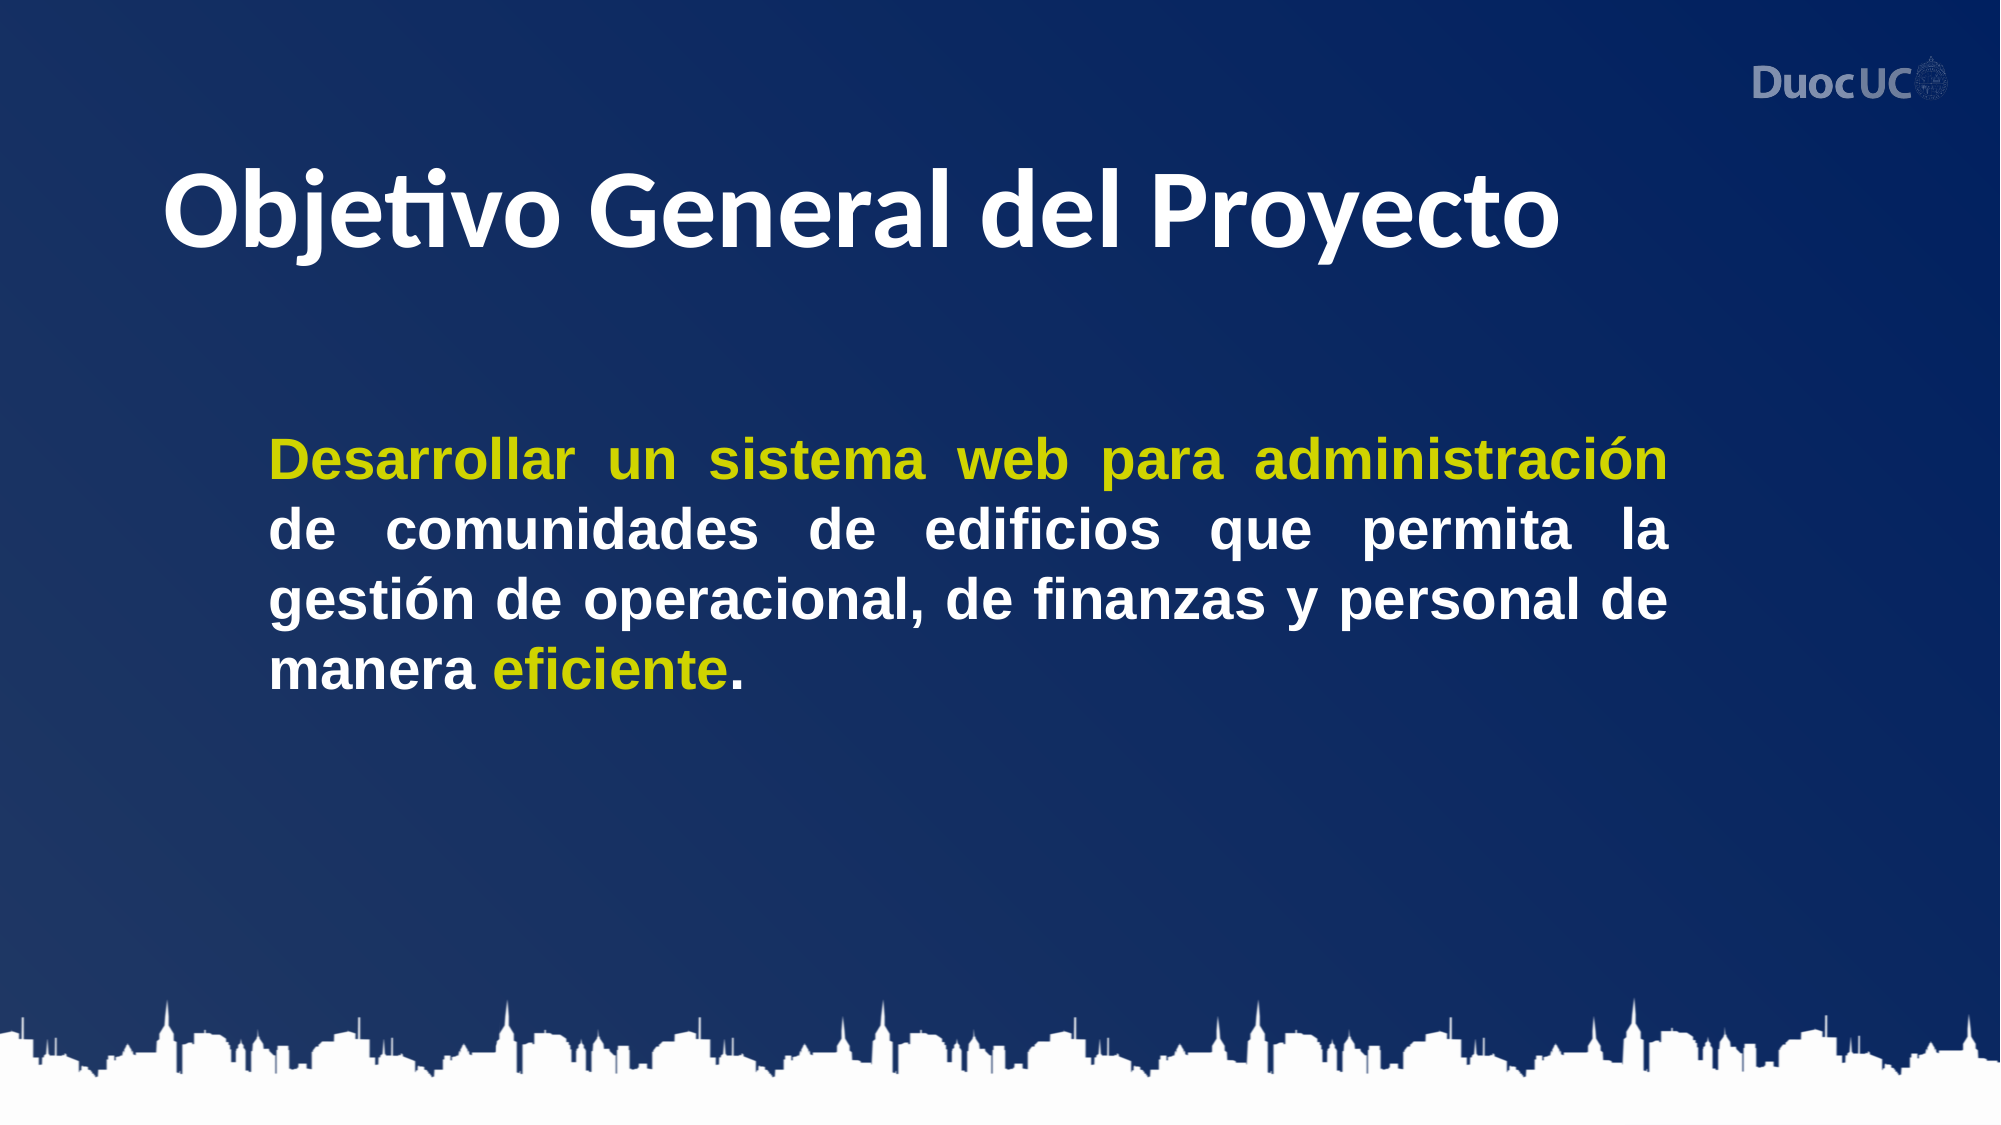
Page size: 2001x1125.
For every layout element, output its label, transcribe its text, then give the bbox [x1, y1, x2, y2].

picture [1751, 52, 1951, 103]
text_box Desarrollar un sistema web para administración de comunidades de edificios que permita la gestión de operacional, de finanzas y personal de manera eficiente. [253, 413, 1686, 709]
picture [0, 994, 2000, 1125]
text_box Objetivo General del Proyecto [149, 102, 1851, 320]
